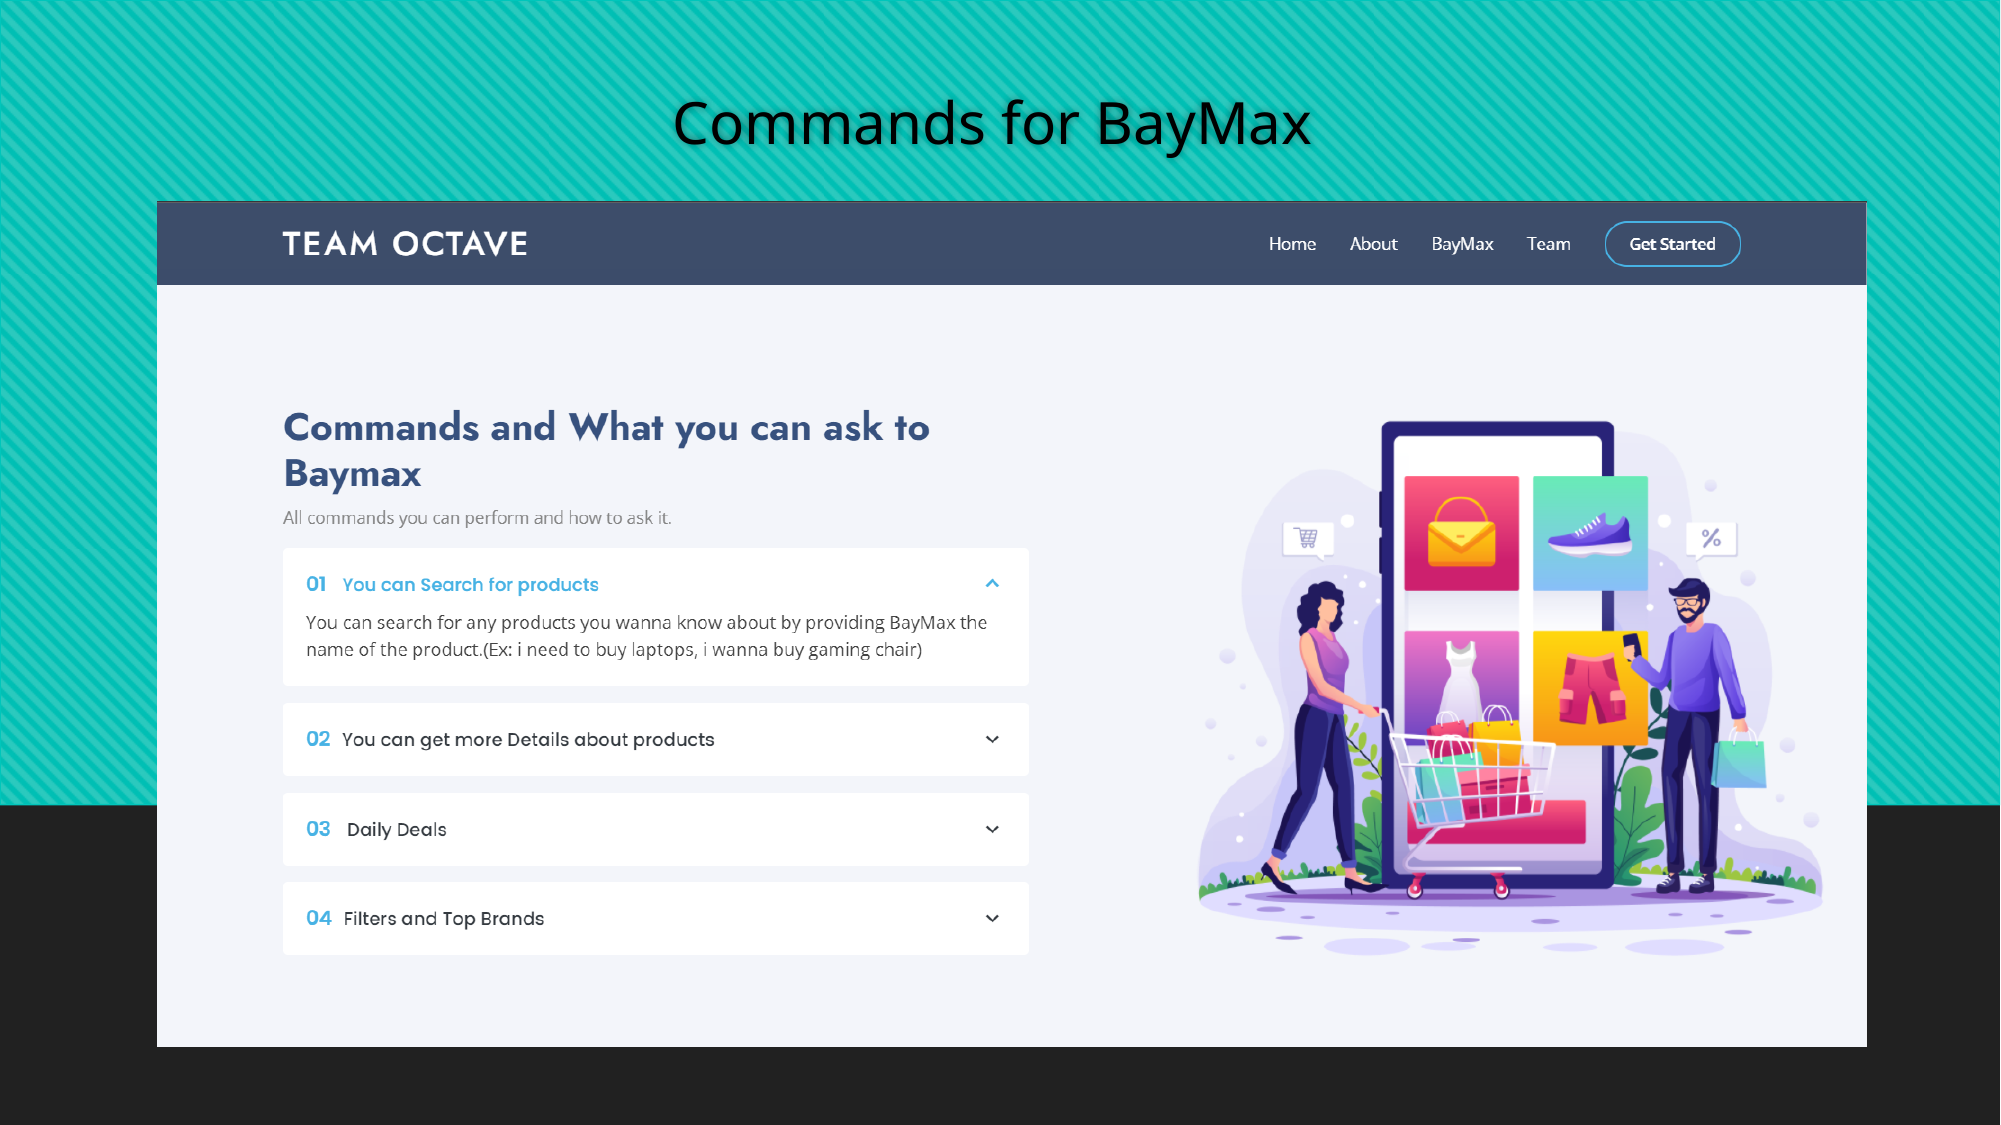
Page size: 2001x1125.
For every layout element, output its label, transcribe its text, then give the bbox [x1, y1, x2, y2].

list Commands for BayMax [133, 78, 1867, 161]
picture [157, 200, 1867, 1047]
